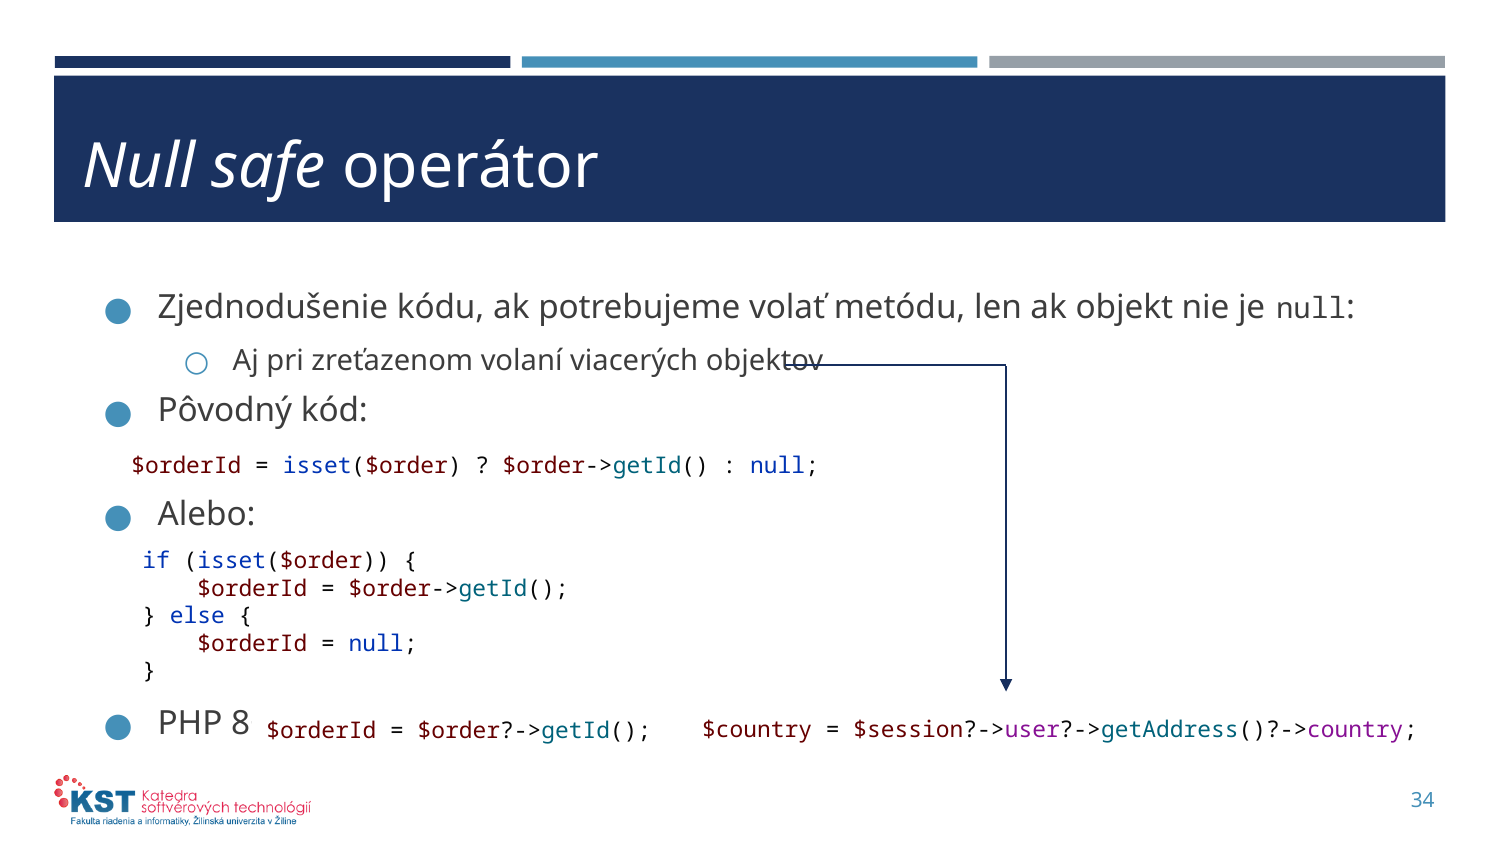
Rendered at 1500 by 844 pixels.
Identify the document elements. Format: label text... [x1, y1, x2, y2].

text_box if (isset($order)) { $orderId = $order->getId(); } else { $orderId = null; } [127, 538, 584, 691]
slide_number 34 [1394, 777, 1446, 823]
picture [54, 775, 311, 826]
title Null safe operátor [71, 86, 1429, 212]
text_box $country = $session?->user?->getAddress()?->country; [687, 706, 1433, 749]
text_box $orderId = isset($order) ? $order->getId() : null; [116, 443, 834, 486]
list Zjednodušenie kódu, ak potrebujeme volať metódu, len ak objekt nie je null: Aj pri zreťazenom volaní viacerých objektov Pôvodný kód: Alebo: PHP 8+: [71, 268, 1429, 788]
text_box $orderId = $order?->getId(); [251, 707, 667, 751]
